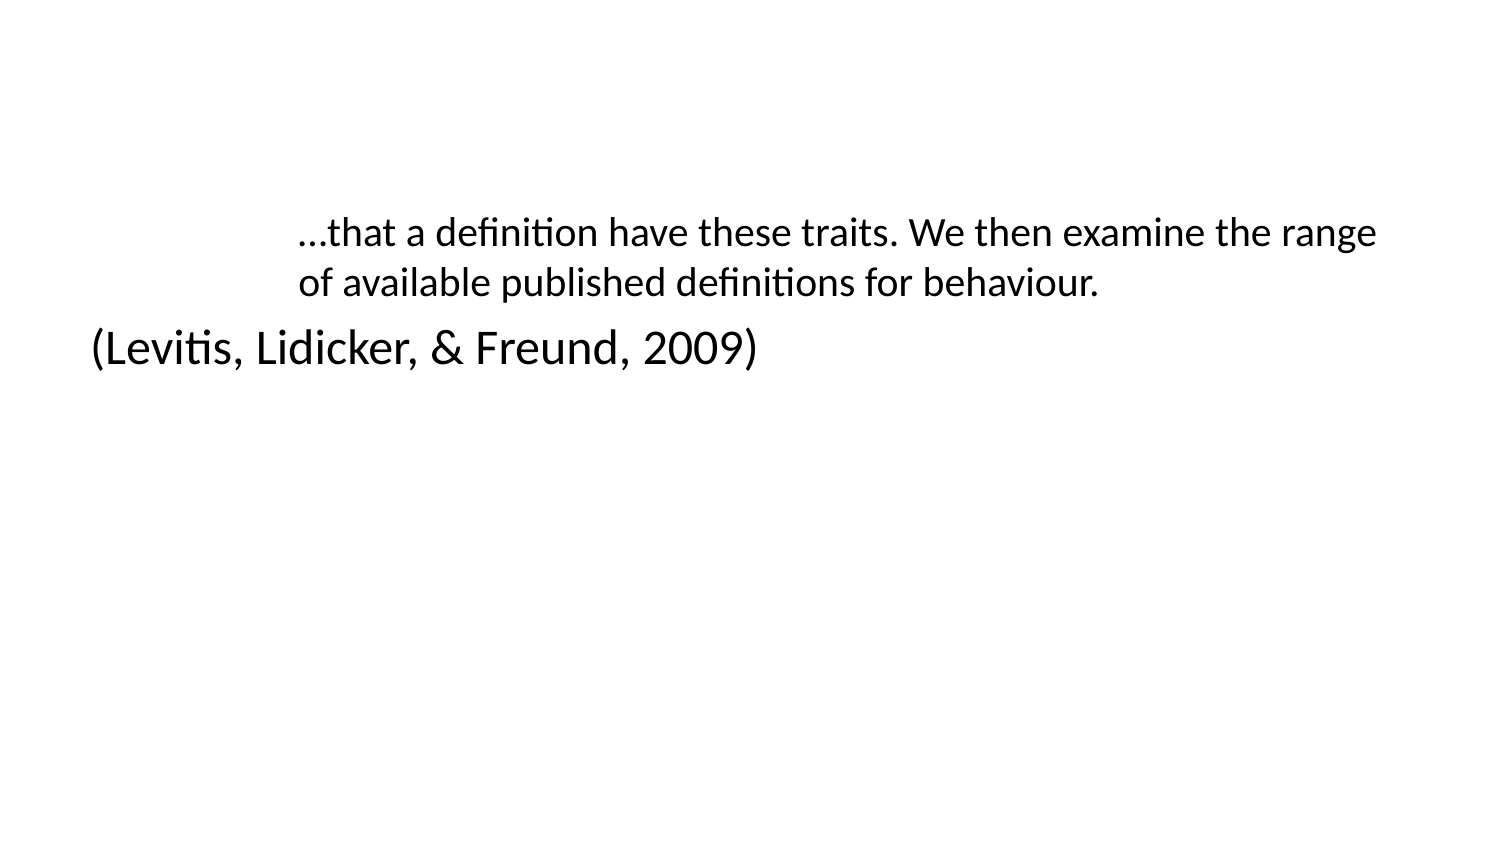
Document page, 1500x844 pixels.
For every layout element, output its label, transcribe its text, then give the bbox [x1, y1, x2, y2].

list …that a definition have these traits. We then examine the range of available published definitions for behaviour. (Levitis, Lidicker, & Freund, 2009) [75, 196, 1425, 754]
